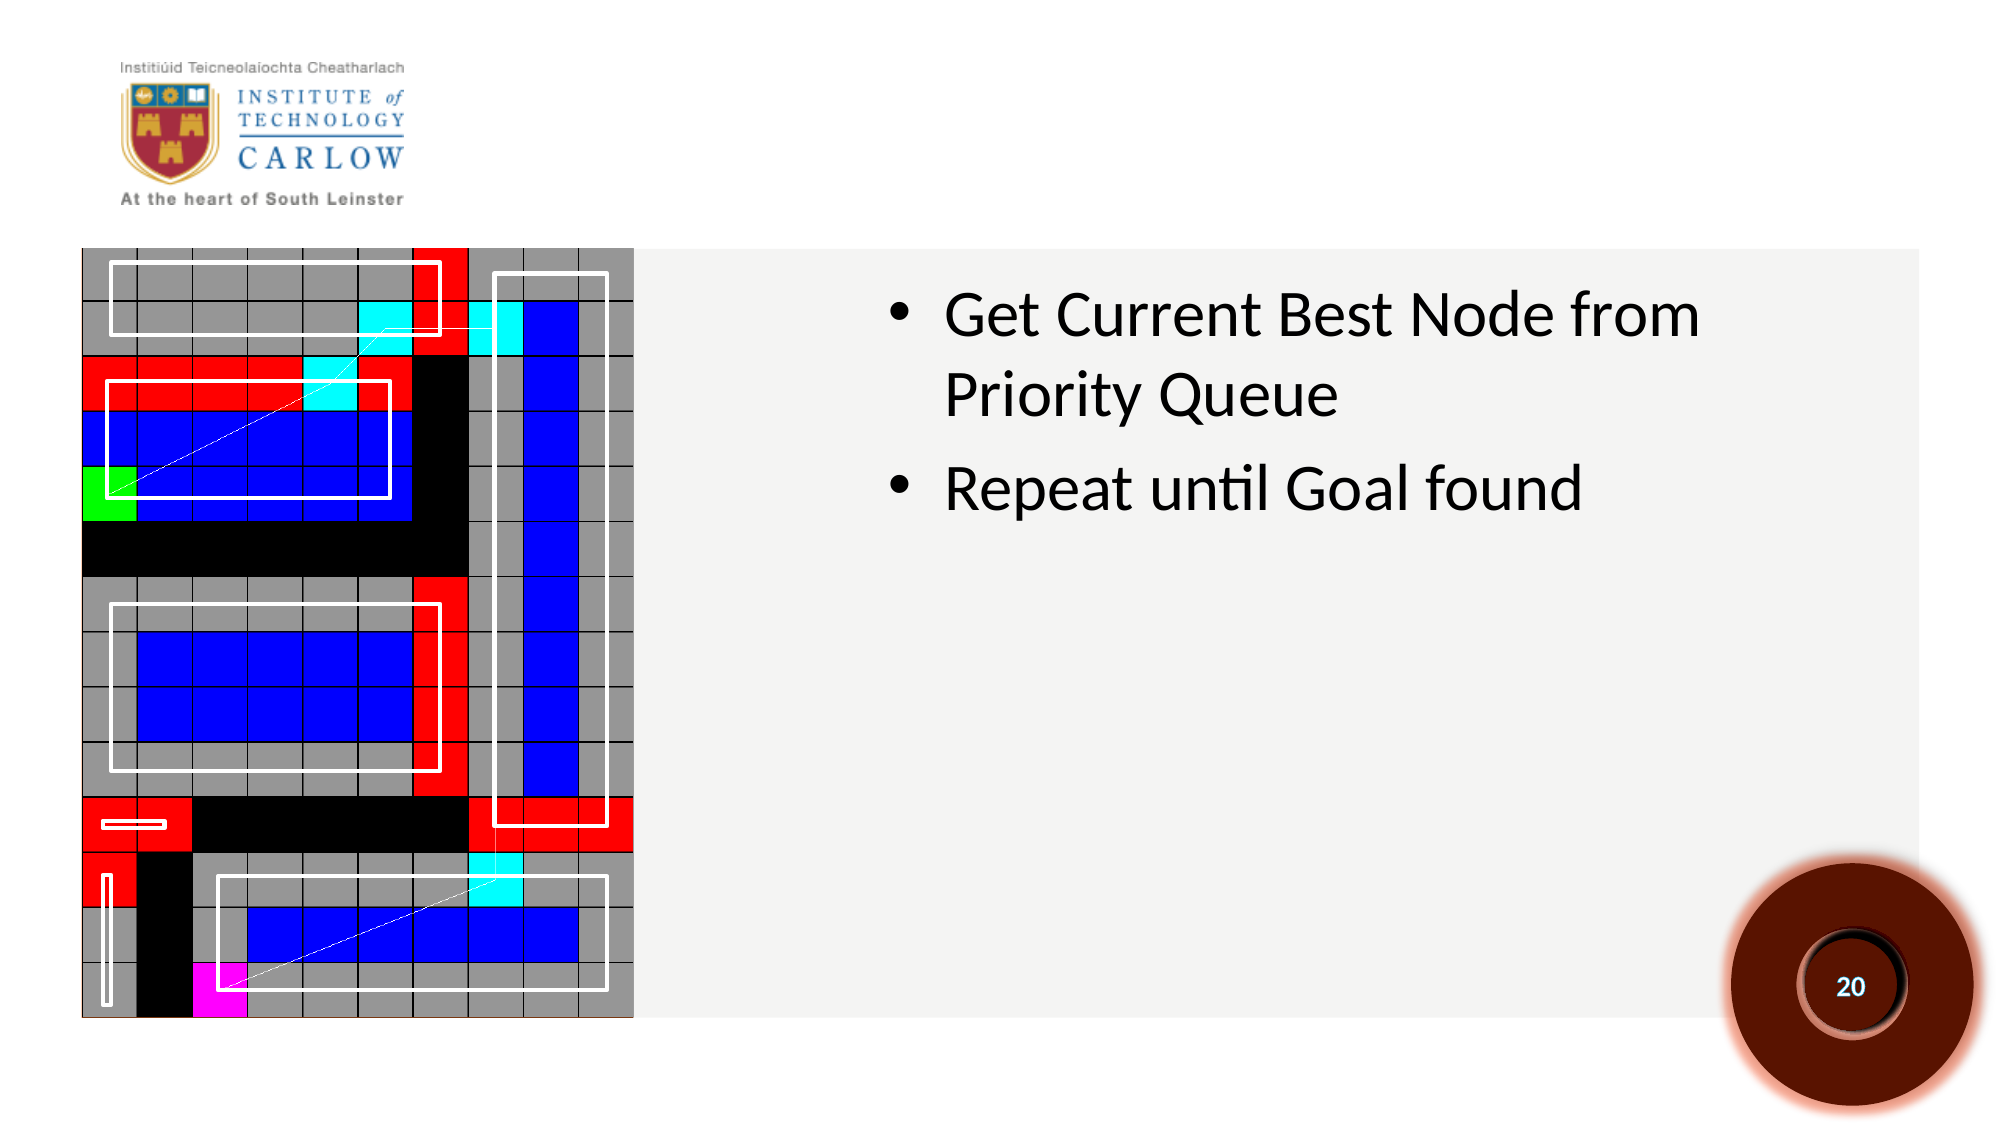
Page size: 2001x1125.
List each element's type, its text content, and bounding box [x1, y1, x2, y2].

picture [81, 248, 634, 1018]
picture [1836, 976, 1866, 997]
picture [121, 62, 404, 205]
list Get Current Best Node from Priority Queue Repeat until Goal found [872, 262, 1829, 1005]
